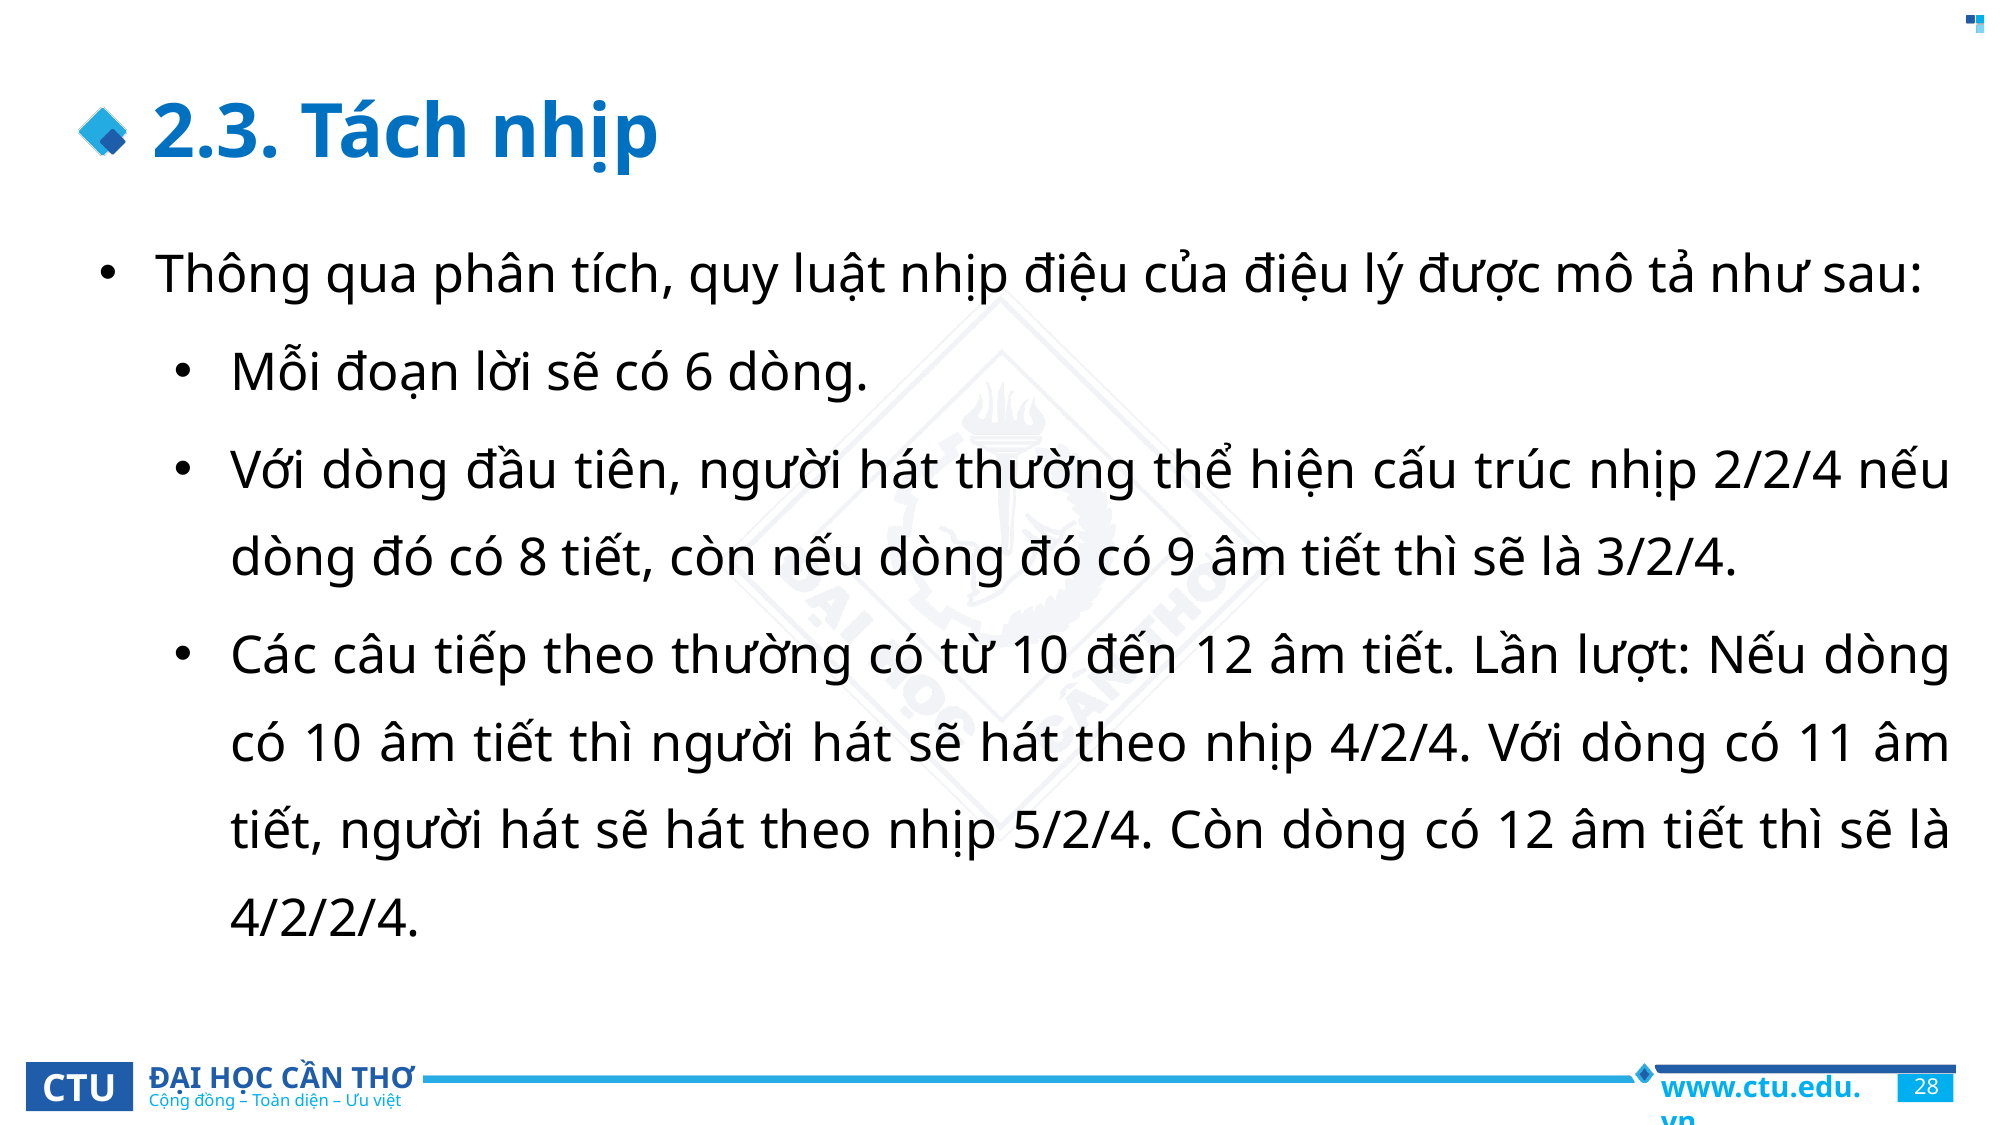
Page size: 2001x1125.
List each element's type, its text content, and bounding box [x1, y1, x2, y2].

picture [78, 107, 127, 156]
picture [423, 1063, 1956, 1083]
picture [1966, 15, 1985, 33]
title 2.3. Tách nhịp [137, 24, 1863, 208]
list Thông qua phân tích, quy luật nhịp điệu của điệu lý được mô tả như sau: Mỗi đoạn lời sẽ có 6 dòng. Với dòng đầu tiên, người hát thường thể hiện cấu trúc nhịp 2/2/4 nếu dòng đó có 8 tiết, còn nếu dòng đó có 9 âm tiết thì sẽ là 3/2/4. Các câu tiếp theo thường có từ 10 đến 12 âm tiết. Lần lượt: Nếu dòng có 10 âm tiết thì người hát sẽ hát theo nhịp 4/2/4. Với dòng có 11 âm tiết, người hát sẽ hát theo nhịp 5/2/4. Còn dòng có 12 âm tiết thì sẽ là 4/2/2/4. [46, 208, 1968, 1011]
picture [252, 1094, 261, 1106]
